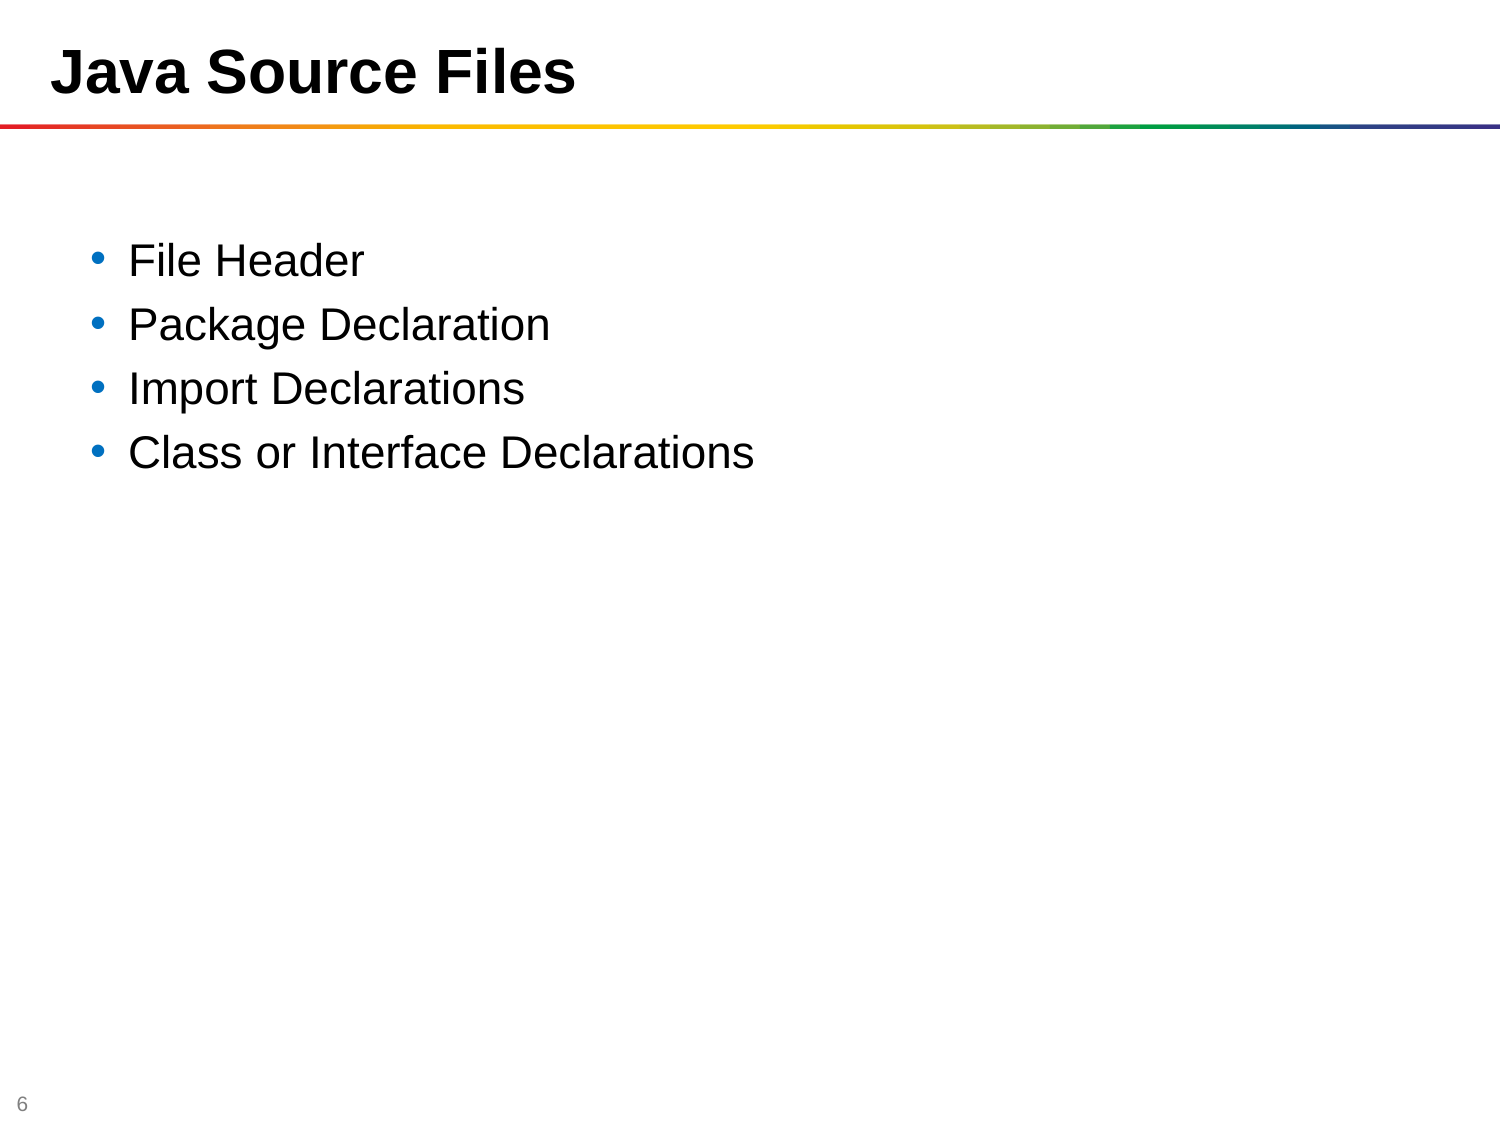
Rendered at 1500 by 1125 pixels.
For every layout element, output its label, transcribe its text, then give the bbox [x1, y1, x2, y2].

list File Header Package Declaration Import Declarations Class or Interface Declarations [74, 222, 1428, 958]
list Java Source Files [35, 23, 1426, 115]
